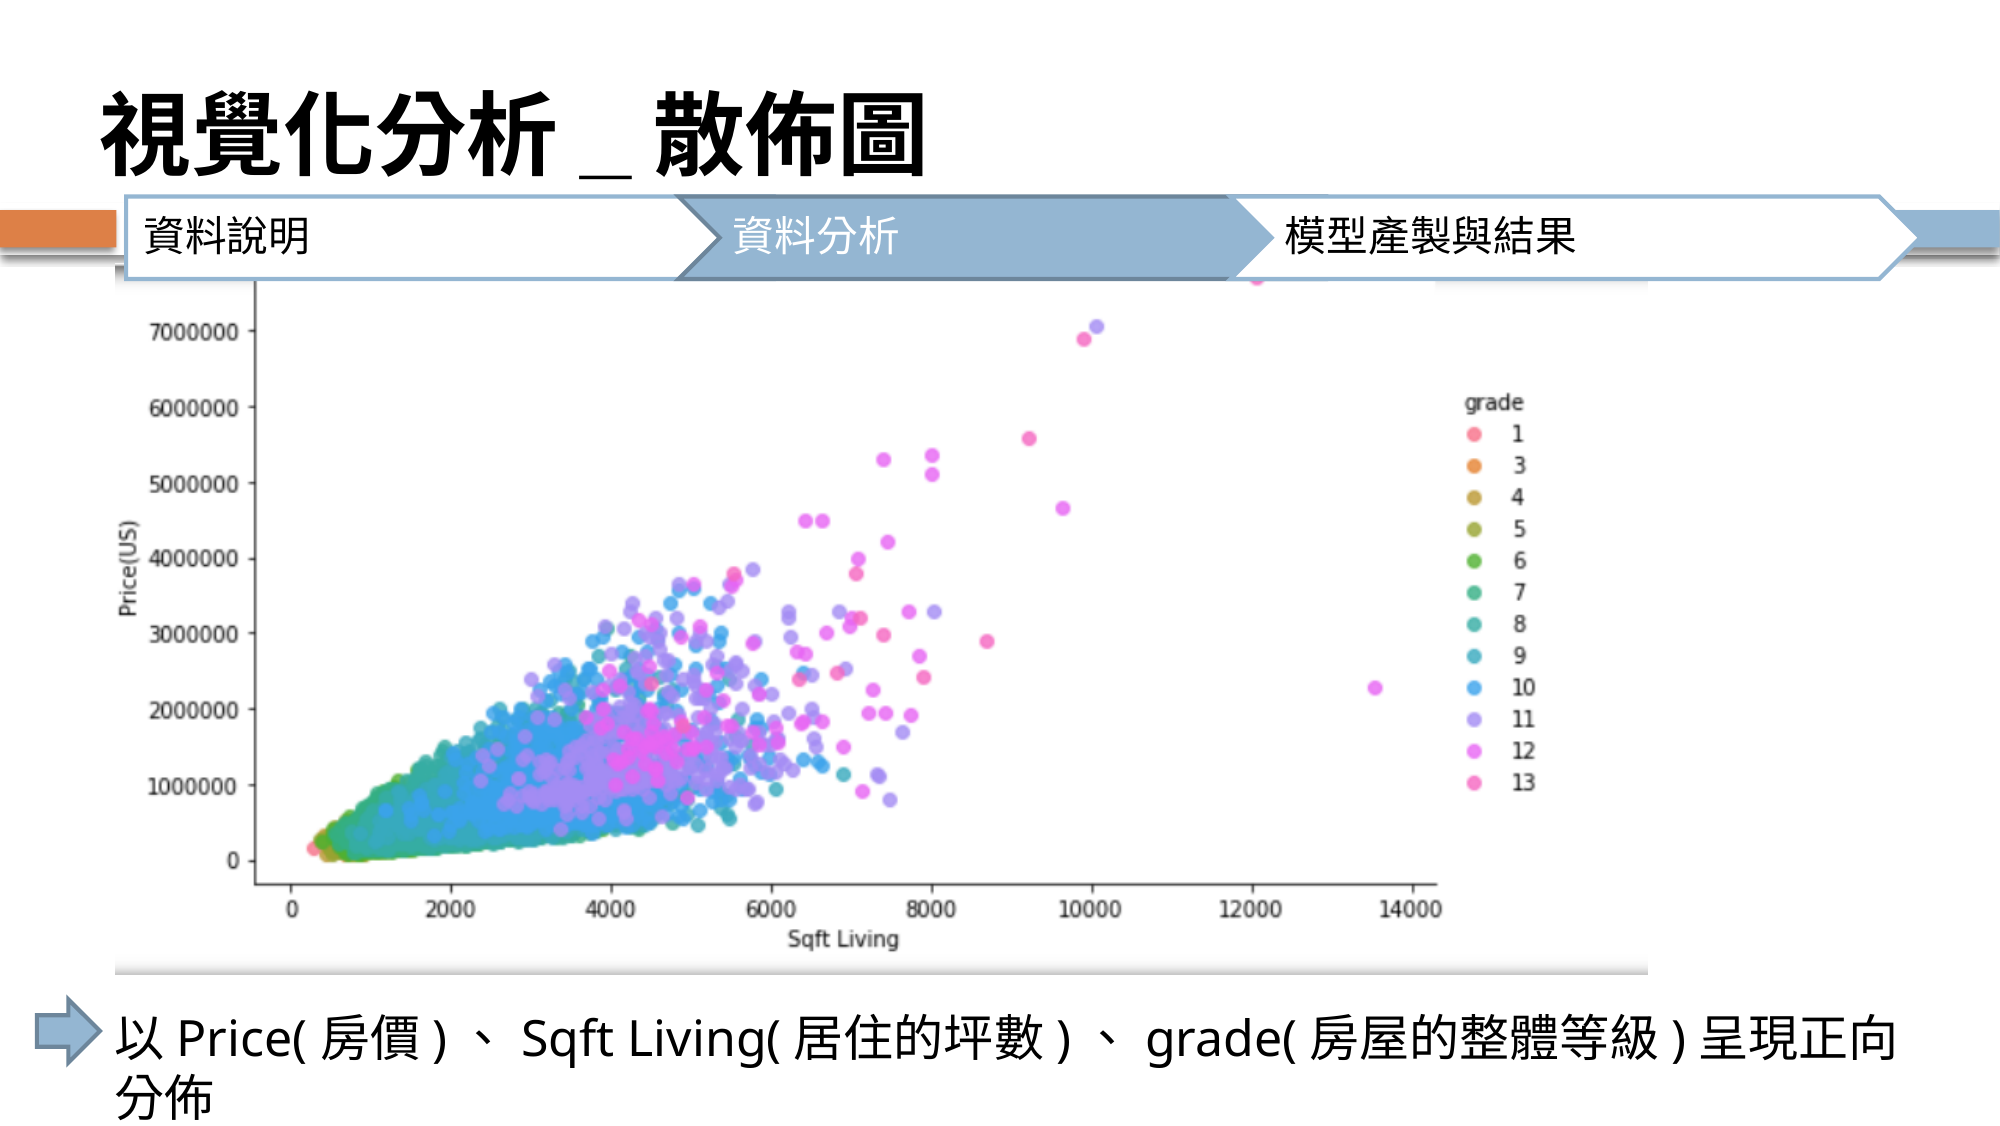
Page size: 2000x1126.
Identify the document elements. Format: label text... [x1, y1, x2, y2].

title 視覺化分析_散佈圖 [99, 44, 1900, 233]
picture [114, 263, 1649, 975]
text_box [34, 994, 103, 1068]
text_box 以Price(房價)、Sqft Living(居住的坪數)、grade(房屋的整體等級)呈現正向分佈 [99, 999, 1915, 1126]
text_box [125, 196, 1922, 280]
